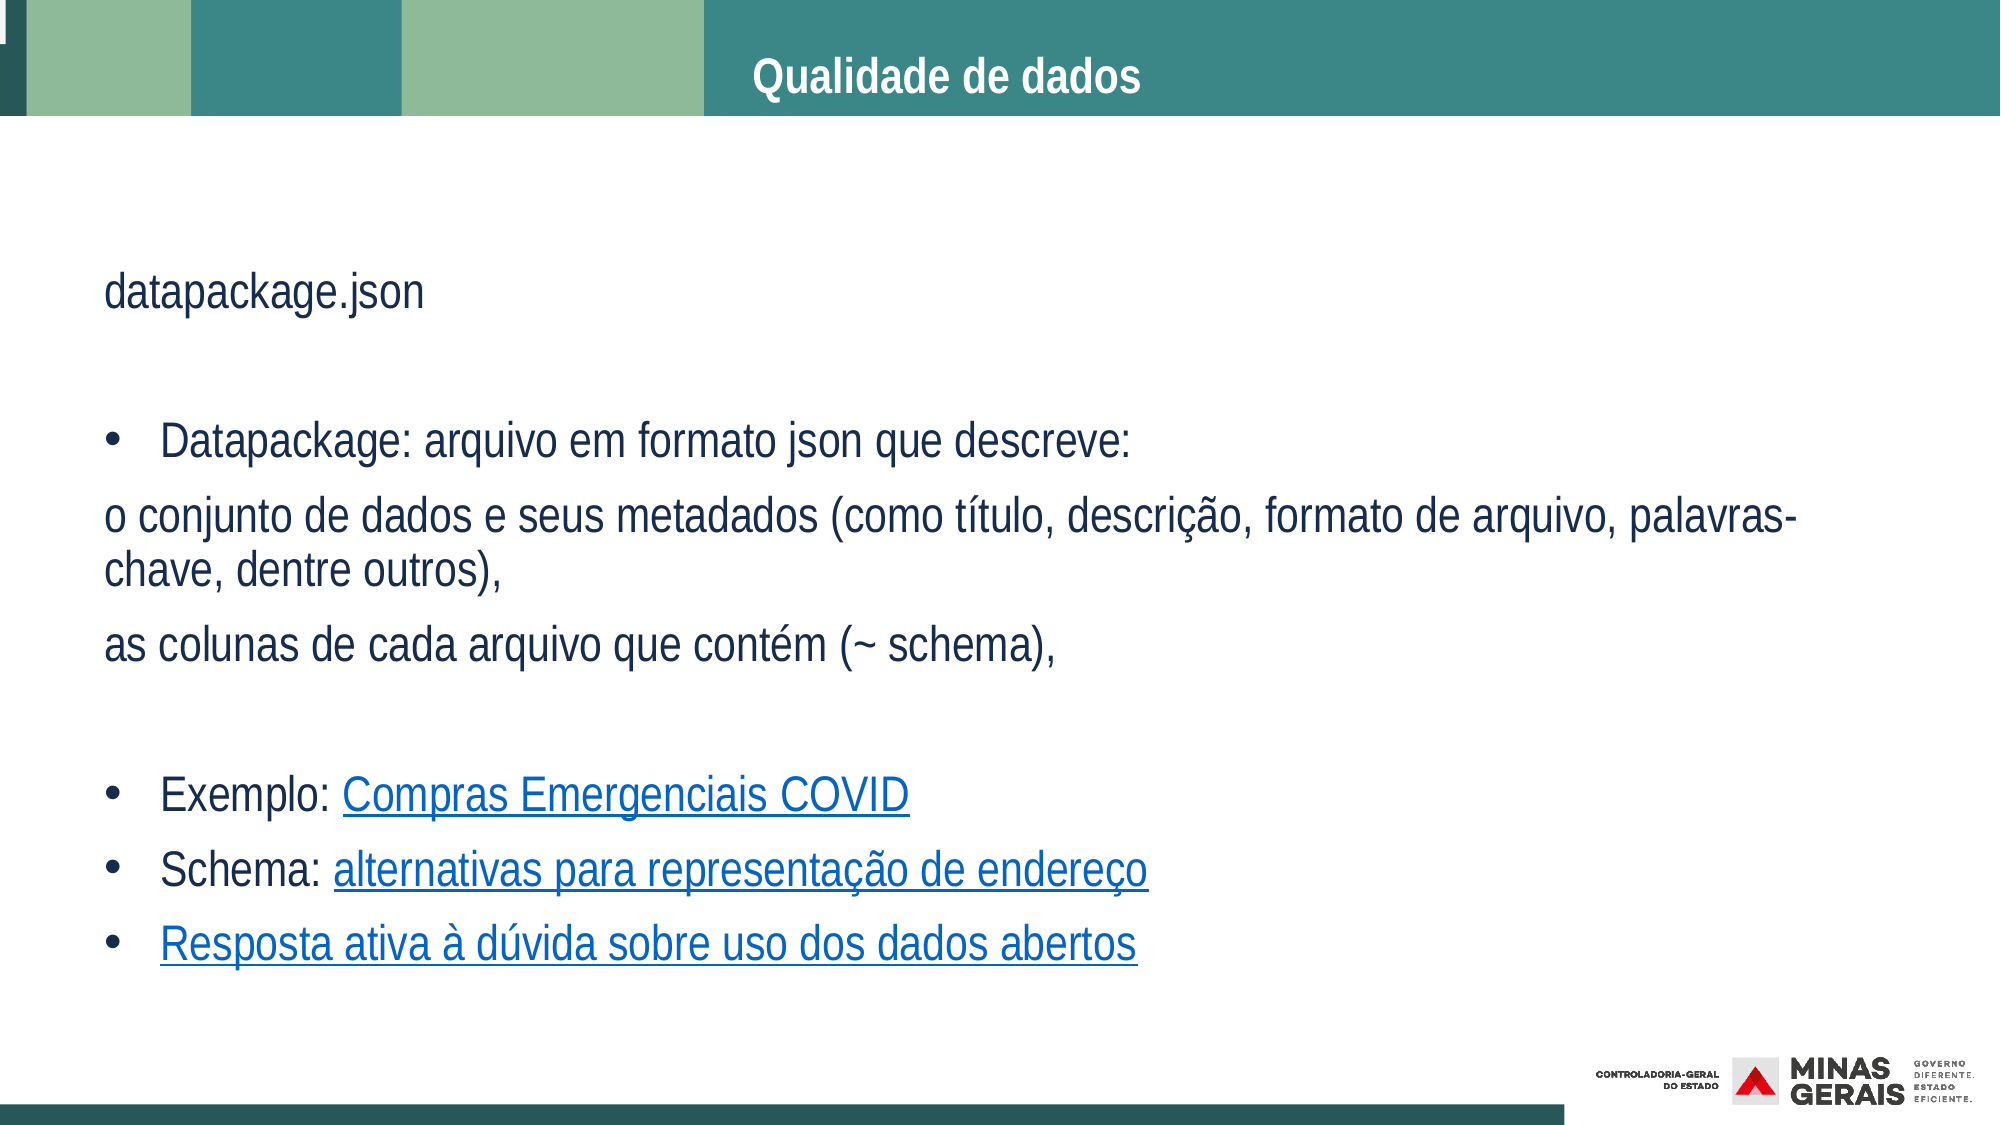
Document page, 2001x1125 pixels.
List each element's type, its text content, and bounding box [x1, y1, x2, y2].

picture [1596, 1057, 1974, 1105]
title Qualidade de dados [737, 21, 1979, 112]
text_box [0, 0, 6, 45]
list datapackage.json Datapackage: arquivo em formato json que descreve: o conjunto de dados e seus metadados (como título, descrição, formato de arquivo, palavras-chave, dentre outros), as colunas de cada arquivo que contém (~ schema), Exemplo: Compras Emergenciais COVID Schema: alternativas para representação de endereço Resposta ativa à dúvida sobre uso dos dados abertos [89, 257, 1908, 1010]
